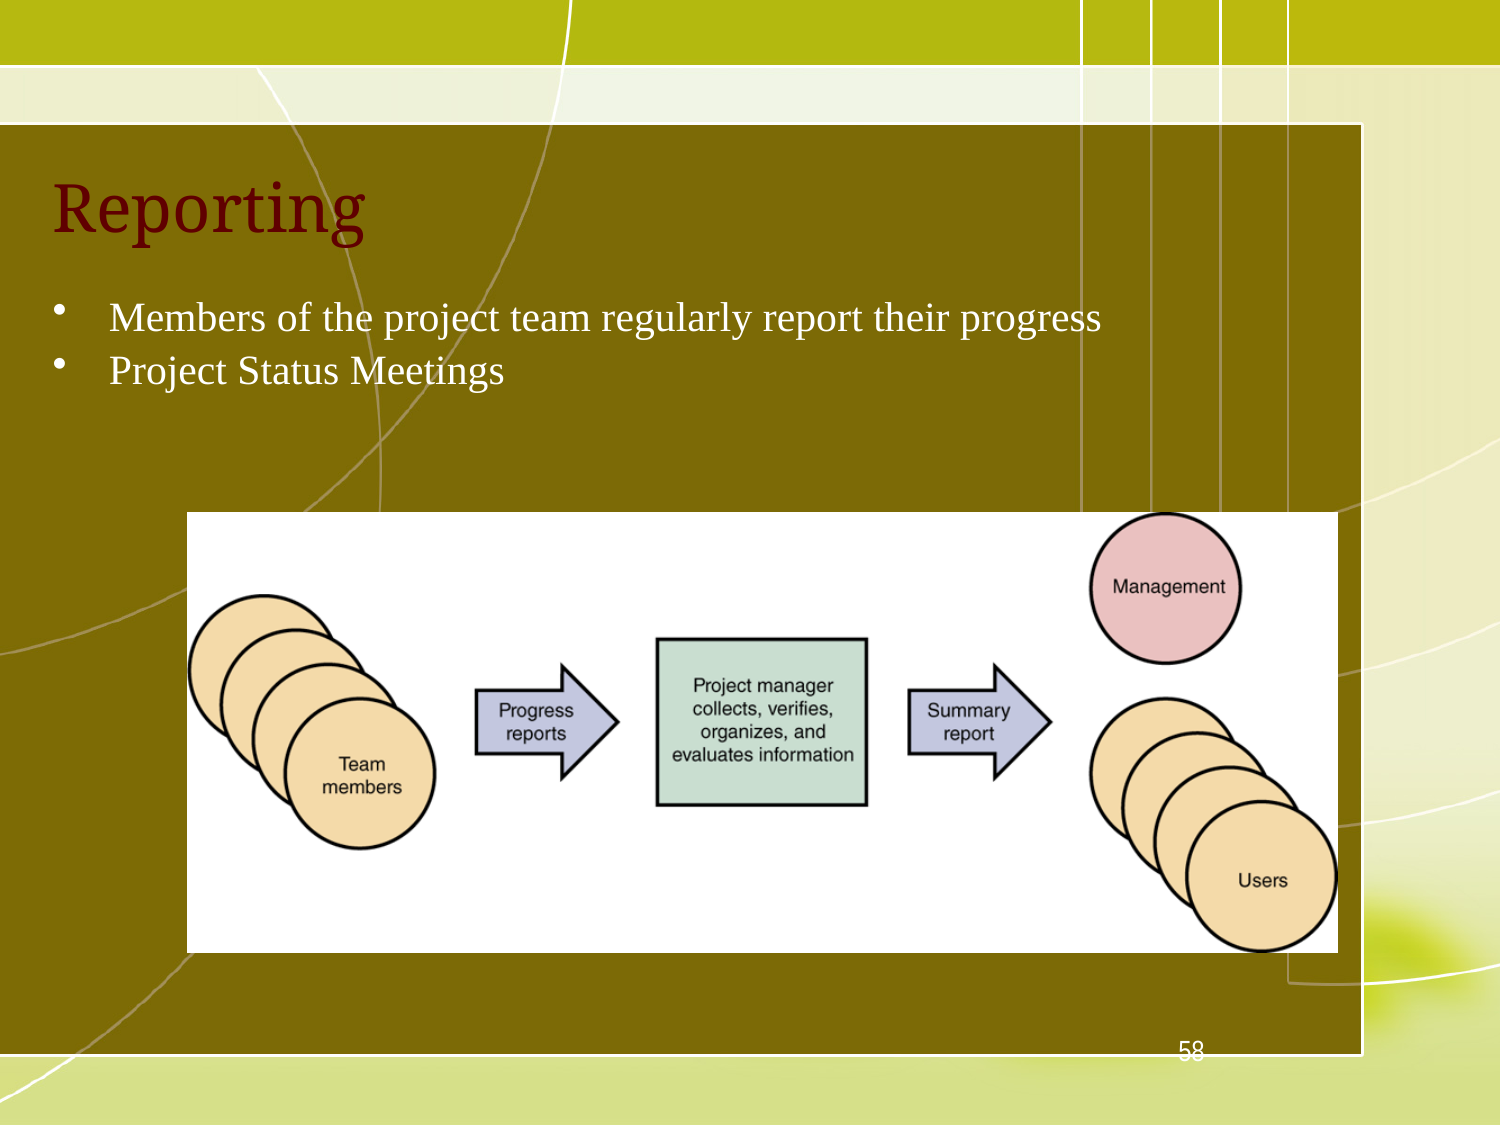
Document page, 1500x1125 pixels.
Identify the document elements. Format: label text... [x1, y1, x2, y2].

title Reporting [37, 137, 1288, 276]
picture [0, 0, 1500, 1125]
slide_number 58 [1163, 1025, 1438, 1100]
list Members of the project team regularly report their progress Project Status Meetings [37, 287, 1288, 963]
